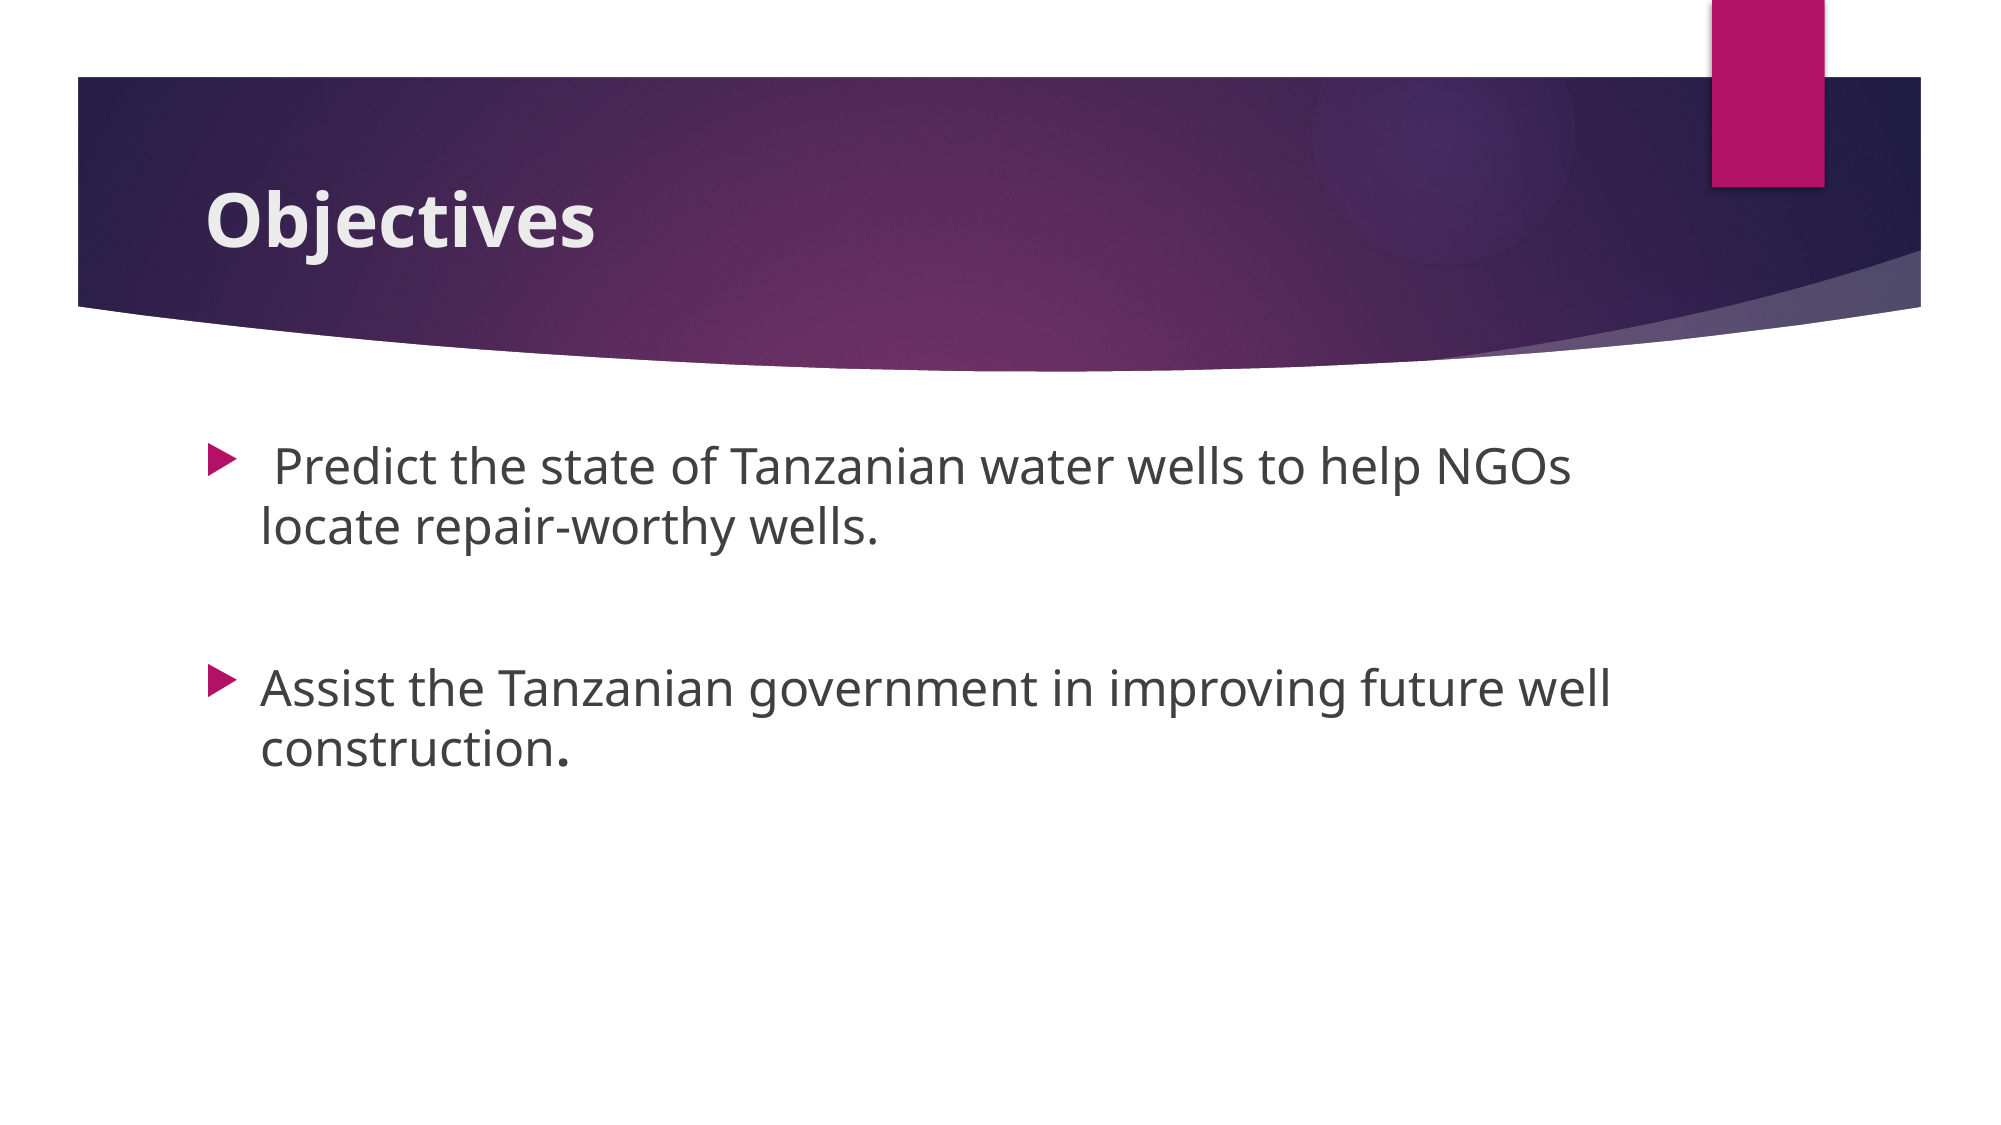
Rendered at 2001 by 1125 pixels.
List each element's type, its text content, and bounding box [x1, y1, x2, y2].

title Objectives [189, 159, 1627, 276]
list Predict the state of Tanzanian water wells to help NGOs locate repair-worthy wells. Assist the Tanzanian government in improving future well construction. [189, 427, 1638, 988]
